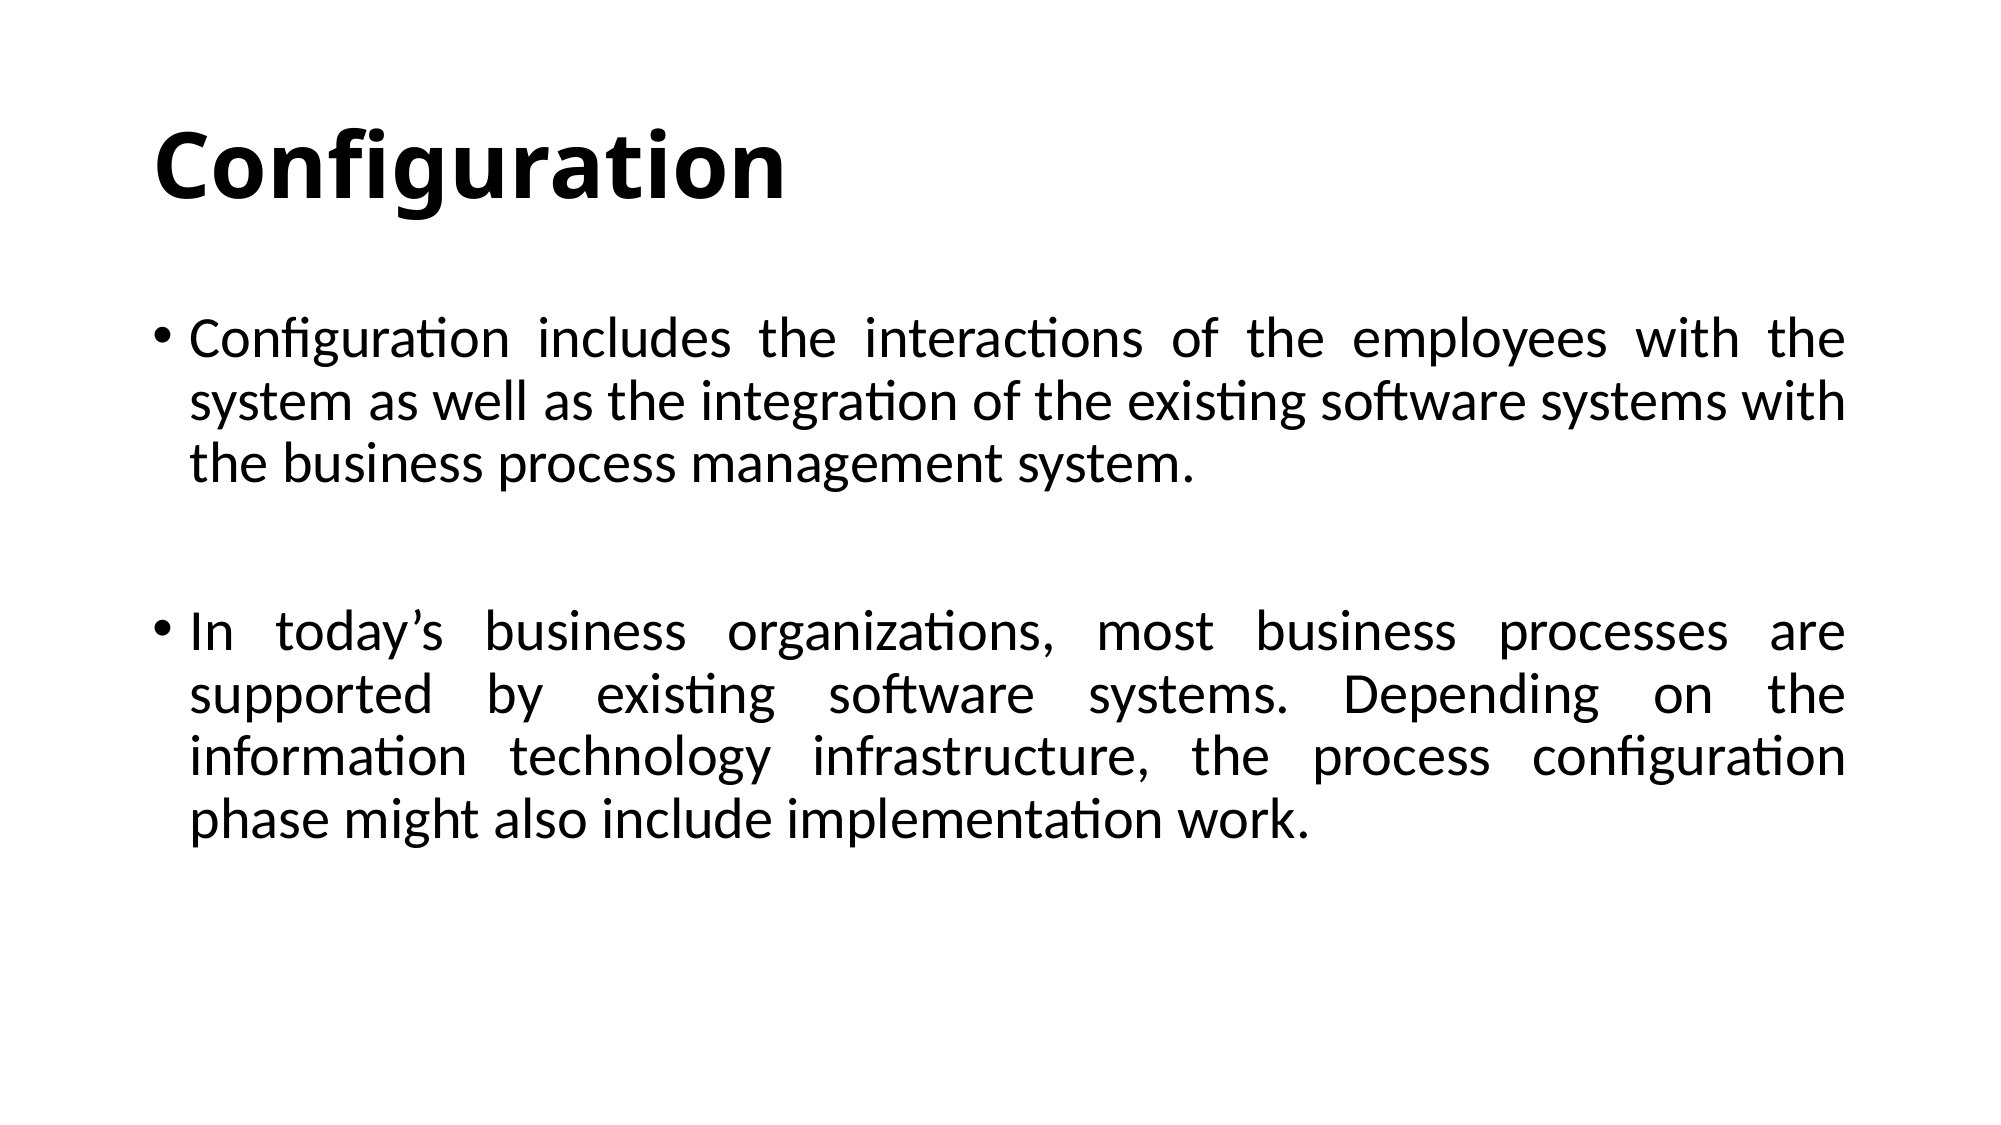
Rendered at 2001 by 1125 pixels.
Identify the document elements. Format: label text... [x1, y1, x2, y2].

title Configuration [137, 59, 1863, 278]
list Configuration includes the interactions of the employees with the system as well as the integration of the existing software systems with the business process management system. In today’s business organizations, most business processes are supported by existing software systems. Depending on the information technology infrastructure, the process configuration phase might also include implementation work. [137, 299, 1863, 1014]
